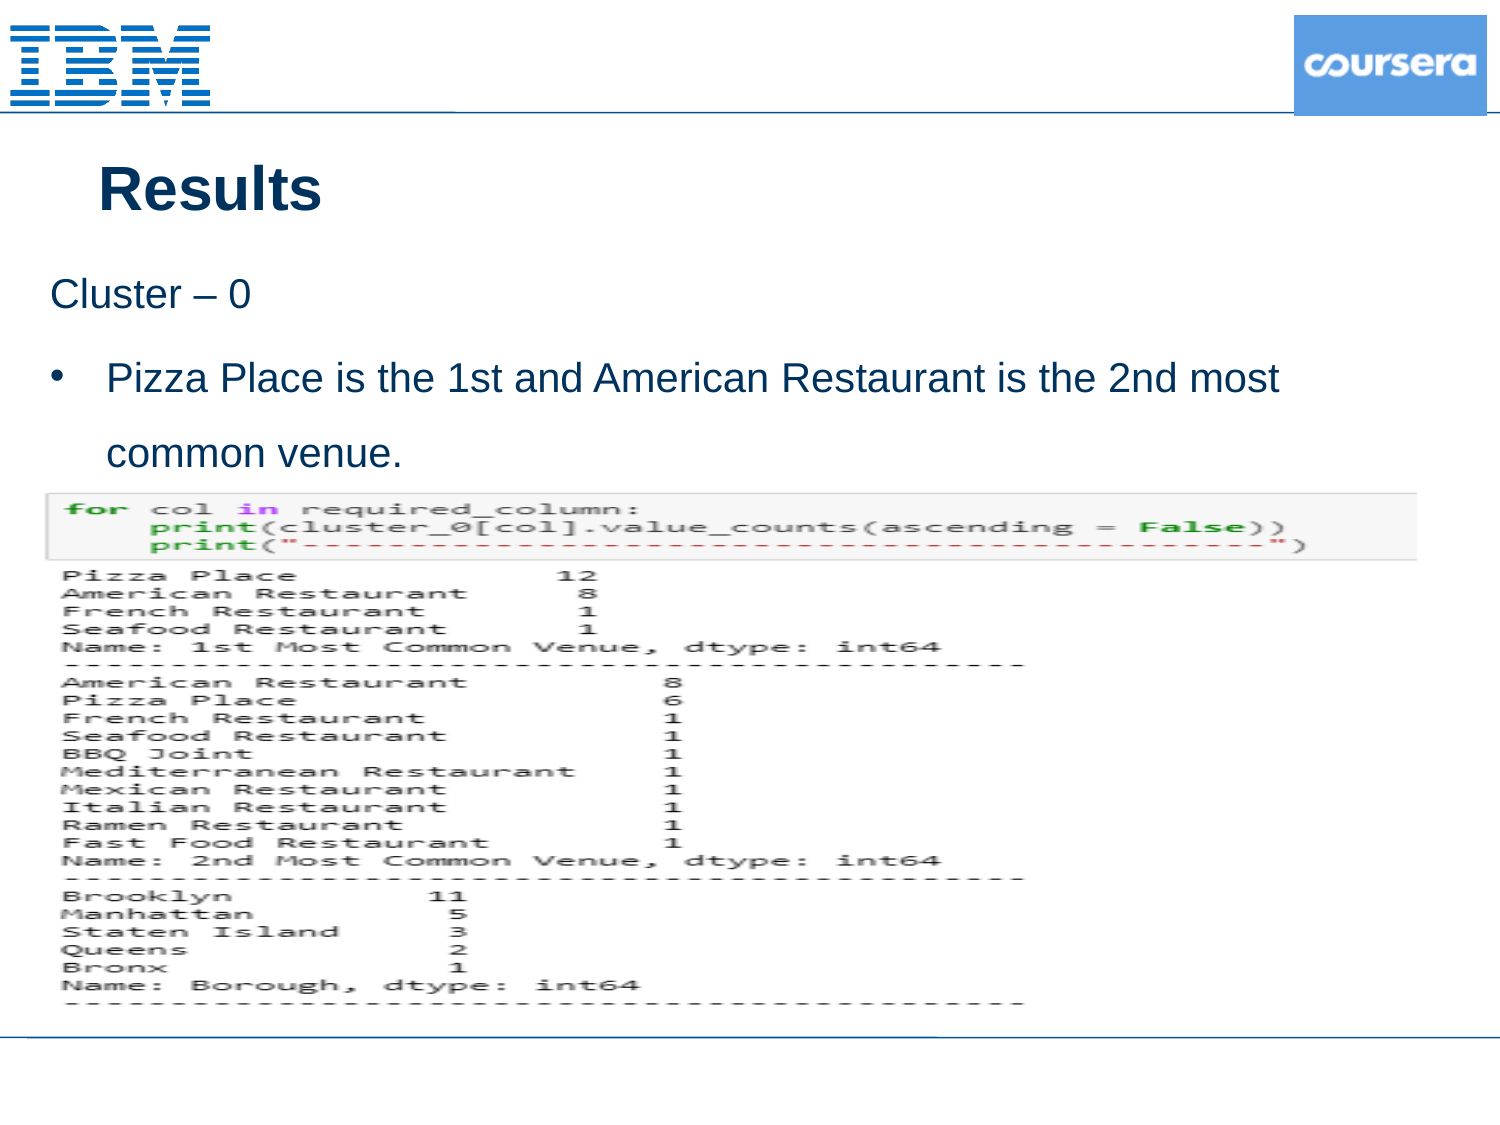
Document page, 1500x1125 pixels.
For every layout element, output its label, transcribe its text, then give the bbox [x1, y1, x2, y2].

picture [0, 14, 221, 116]
subtitle Cluster – 0 Pizza Place is the 1st and American Restaurant is the 2nd most common venue. [34, 234, 1369, 487]
picture [1294, 14, 1487, 116]
title Results [83, 197, 1417, 411]
picture [34, 487, 1417, 1020]
